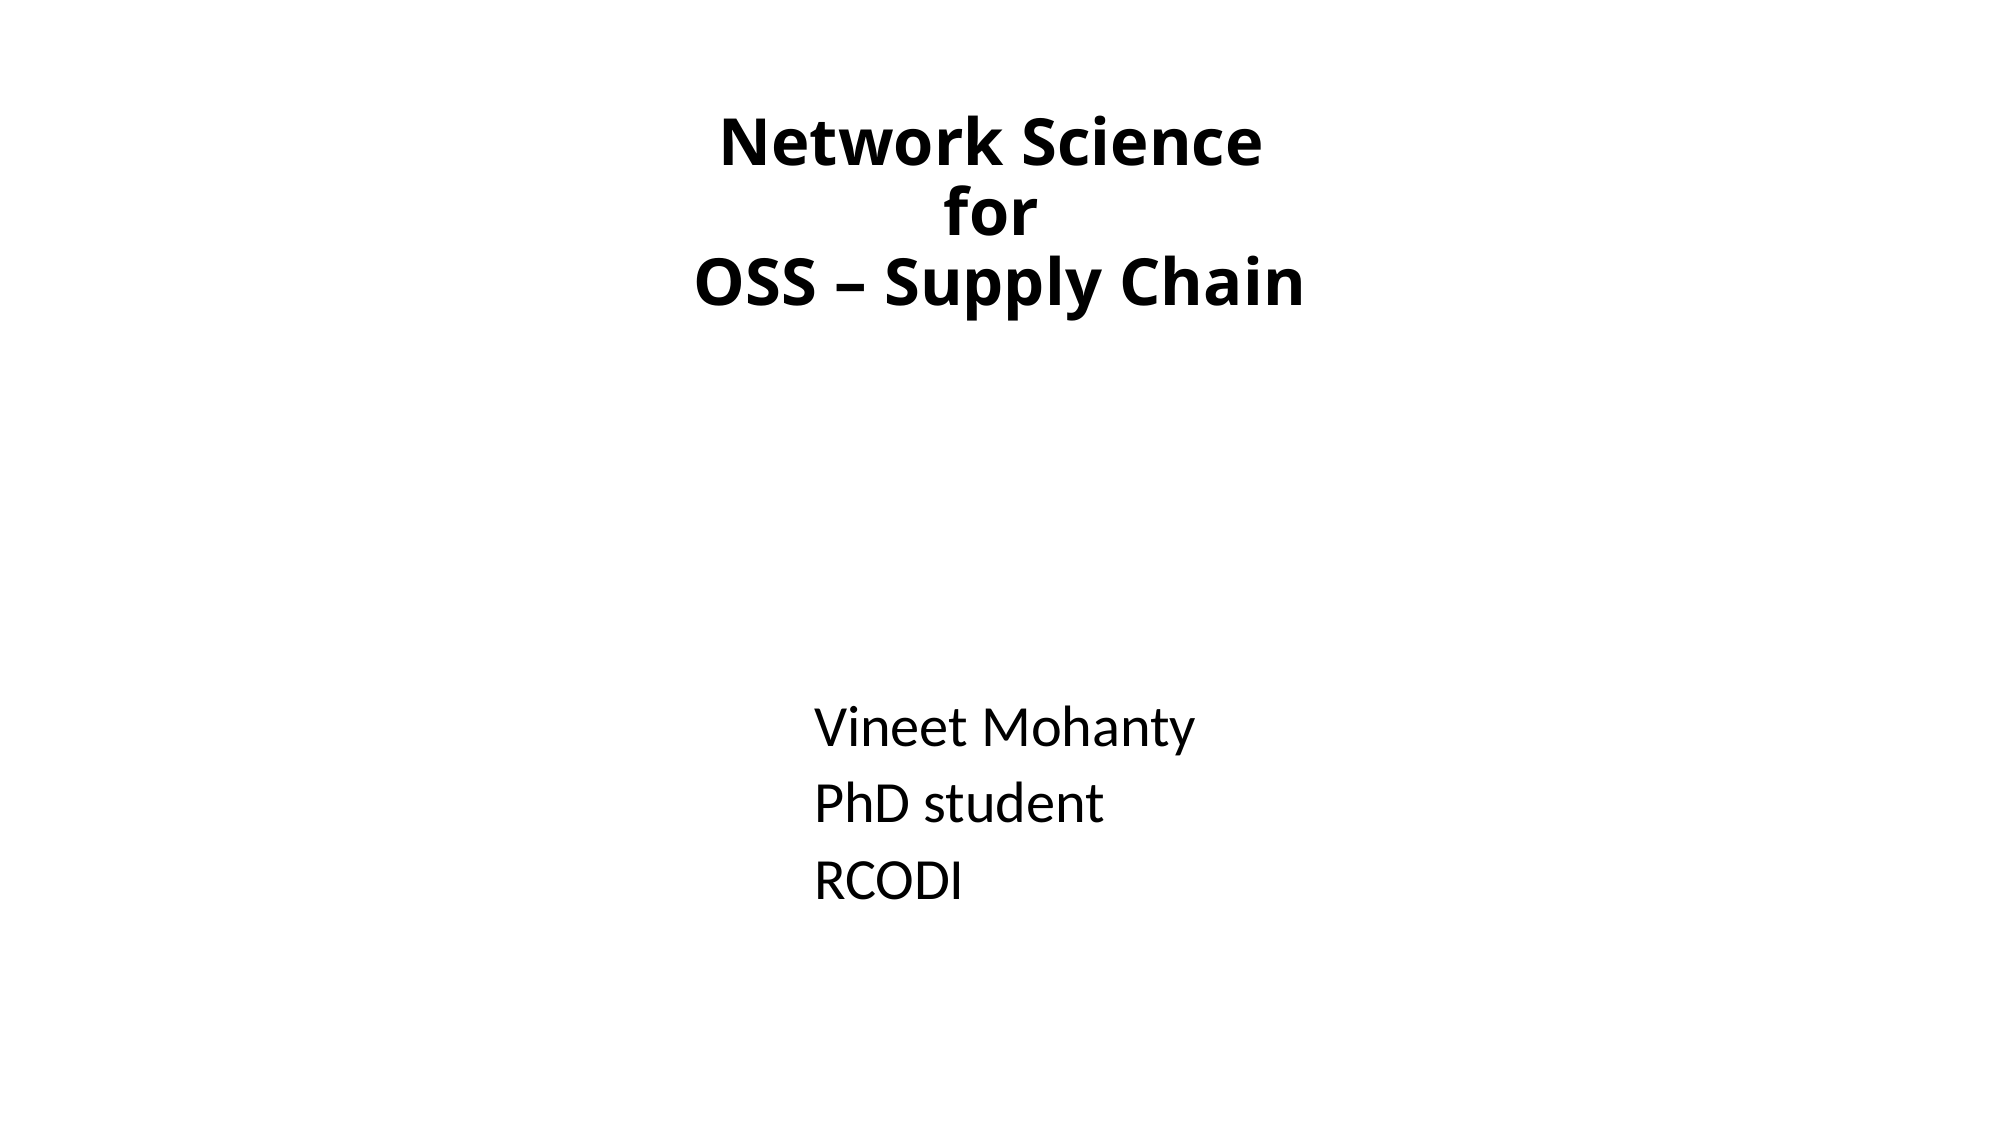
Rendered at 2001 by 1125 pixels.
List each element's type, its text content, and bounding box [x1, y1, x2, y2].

list Vineet Mohanty PhD student RCODI [799, 673, 1400, 1045]
title Network Science for OSS – Supply Chain [600, 99, 1400, 330]
